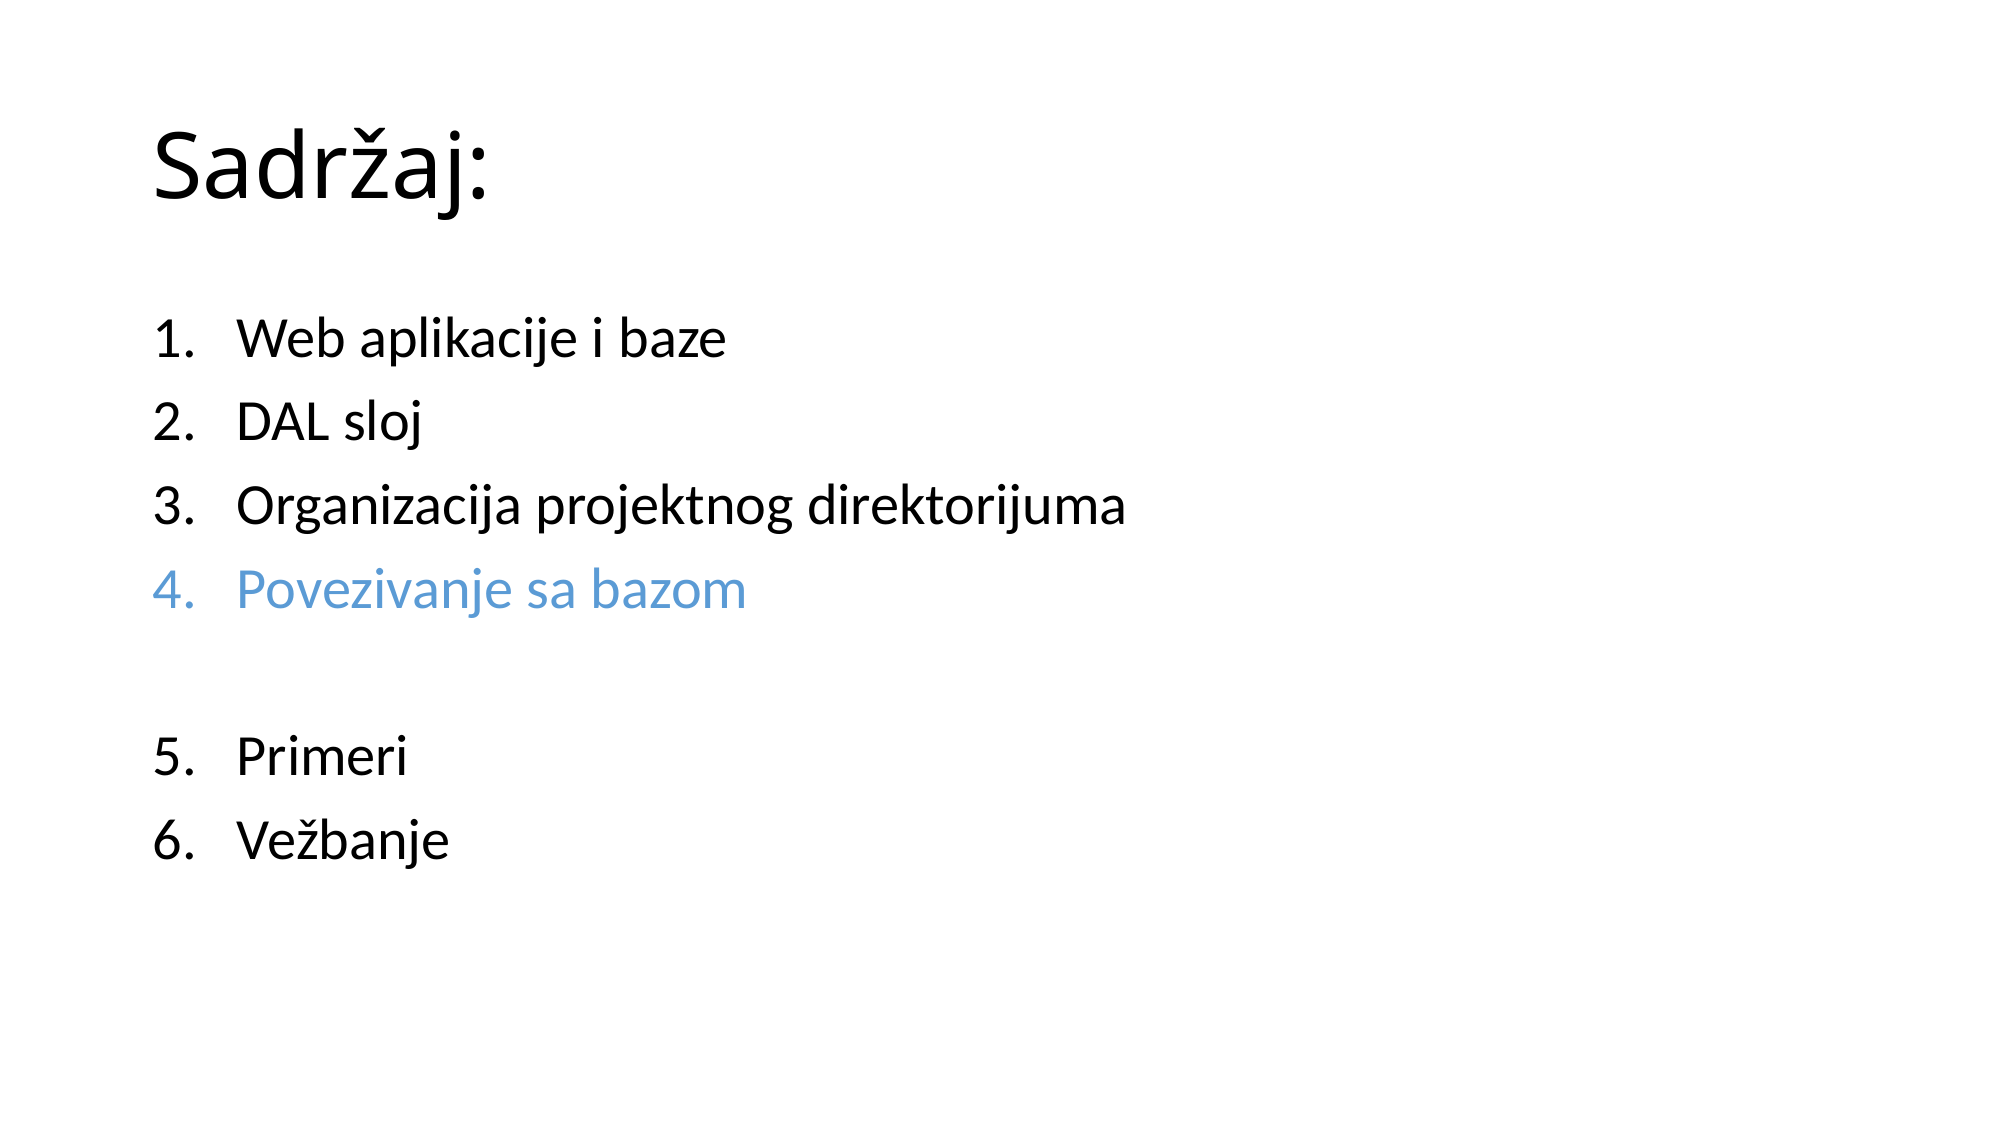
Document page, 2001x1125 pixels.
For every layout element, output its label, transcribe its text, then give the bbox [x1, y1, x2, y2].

title Sadržaj: [137, 59, 1863, 278]
list Web aplikacije i baze DAL sloj Organizacija projektnog direktorijuma Povezivanje sa bazom Primeri Vežbanje [137, 299, 1863, 1014]
